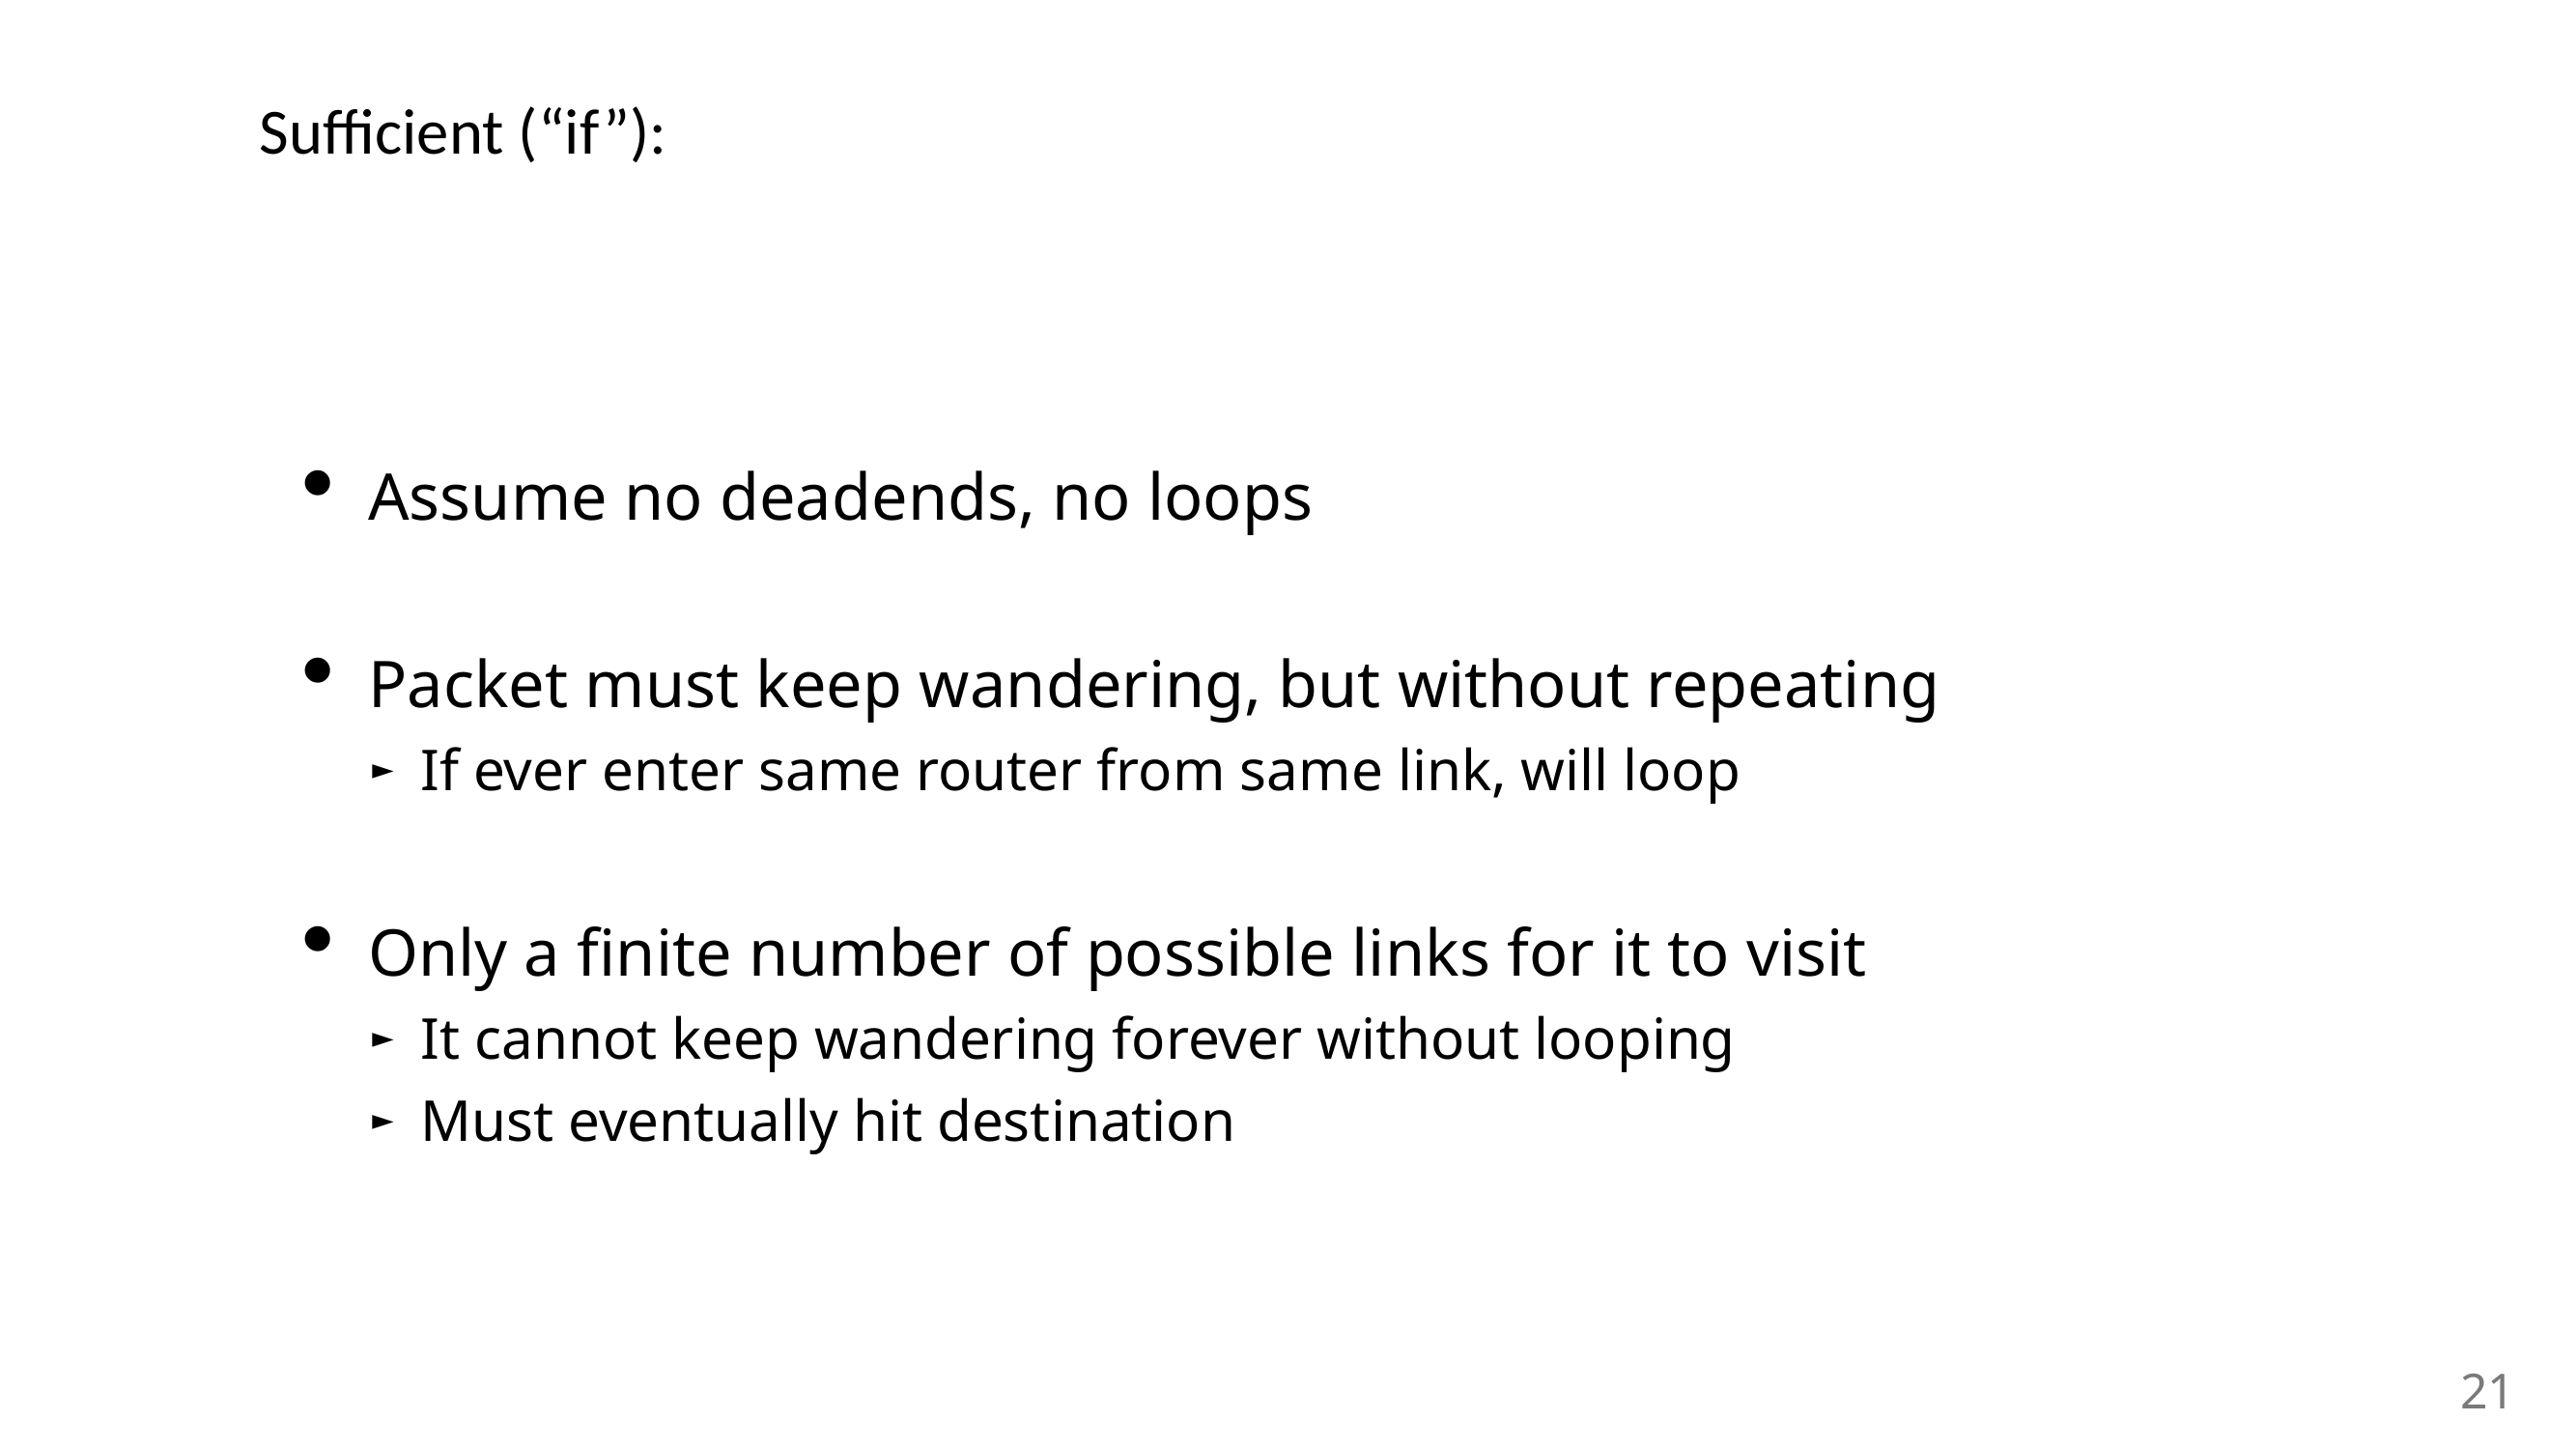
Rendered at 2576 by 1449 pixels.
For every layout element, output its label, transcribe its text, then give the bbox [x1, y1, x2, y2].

title Sufficient (“if”): [250, 0, 2325, 259]
slide_number 21 [2453, 1359, 2522, 1434]
list Assume no deadends, no loops Packet must keep wandering, but without repeating If ever enter same router from same link, will loop Only a finite number of possible links for it to visit It cannot keep wandering forever without looping Must eventually hit destination [250, 347, 2325, 1261]
